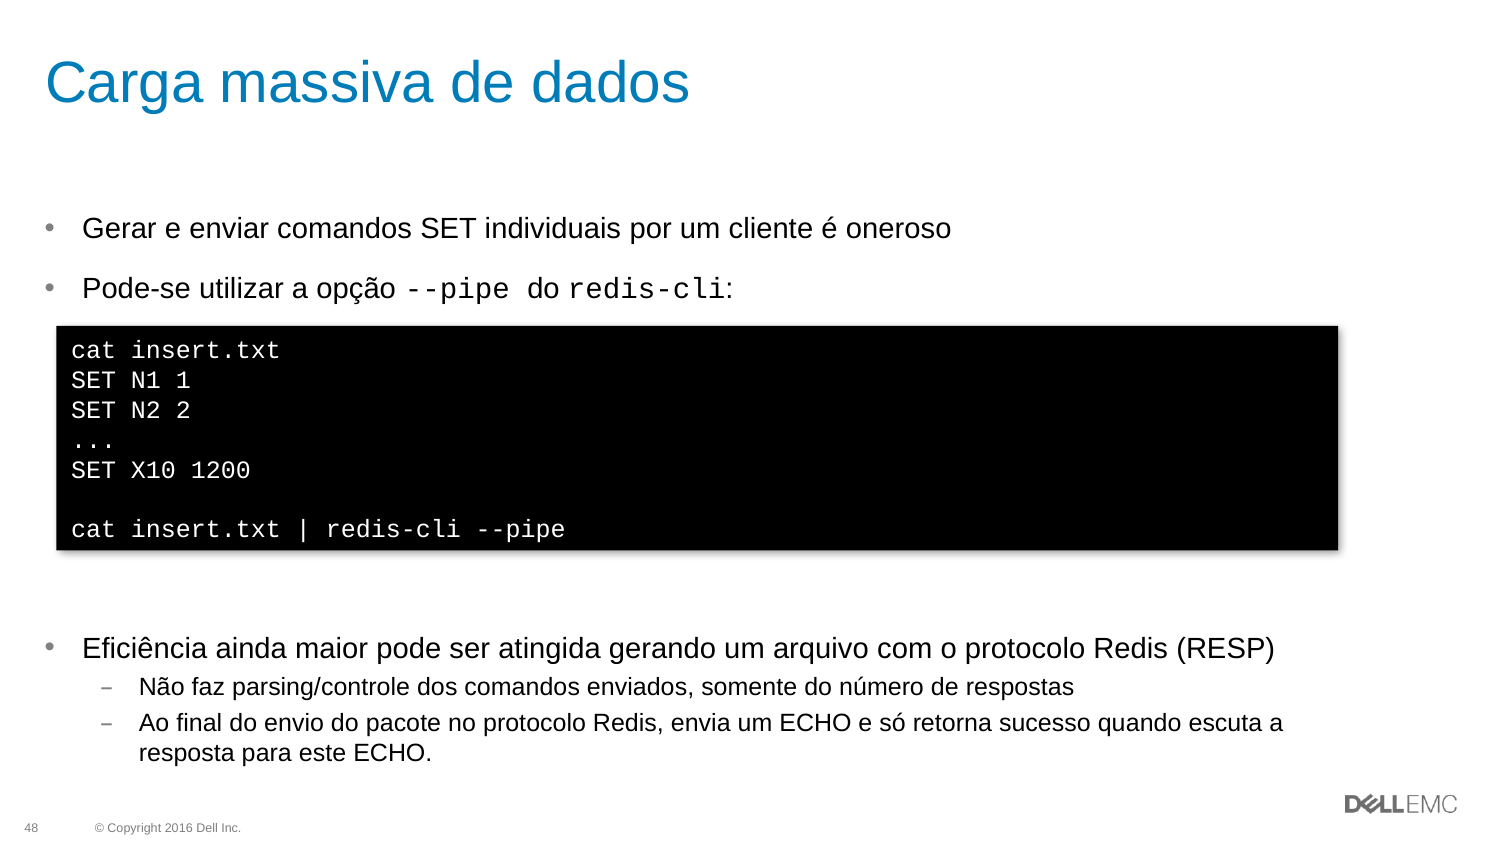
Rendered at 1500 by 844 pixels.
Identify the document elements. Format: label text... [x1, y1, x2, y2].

list Gerar e enviar comandos SET individuais por um cliente é oneroso Pode-se utilizar a opção --pipe do redis-cli: Eficiência ainda maior pode ser atingida gerando um arquivo com o protocolo Redis (RESP) Não faz parsing/controle dos comandos enviados, somente do número de respostas Ao final do envio do pacote no protocolo Redis, envia um ECHO e só retorna sucesso quando escuta a resposta para este ECHO. [44, 209, 1350, 734]
title Carga massiva de dados [45, 44, 1350, 150]
text_box cat insert.txt SET N1 1 SET N2 2 ... SET X10 1200 cat insert.txt | redis-cli --pipe [56, 325, 1339, 551]
picture [1345, 793, 1457, 814]
